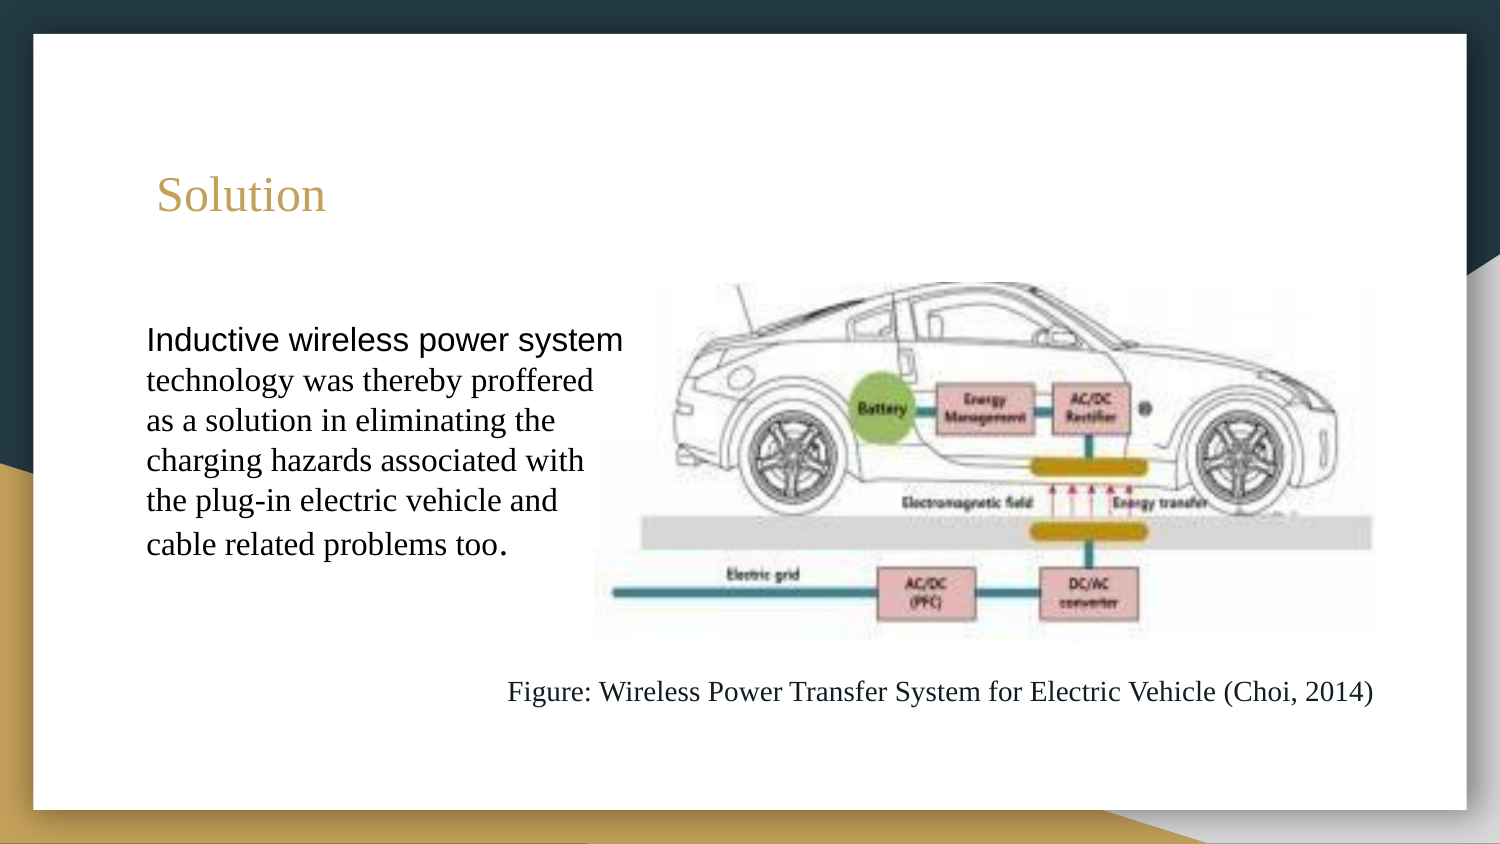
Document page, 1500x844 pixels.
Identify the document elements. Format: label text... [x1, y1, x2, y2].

list Figure: Wireless Power Transfer System for Electric Vehicle (Choi, 2014) [468, 651, 1400, 726]
text_box Solution [142, 154, 1197, 229]
text_box Inductive wireless power system technology was thereby proffered as a solution in eliminating the charging hazards associated with the plug-in electric vehicle and cable related problems too. [131, 311, 589, 571]
picture [594, 282, 1378, 644]
